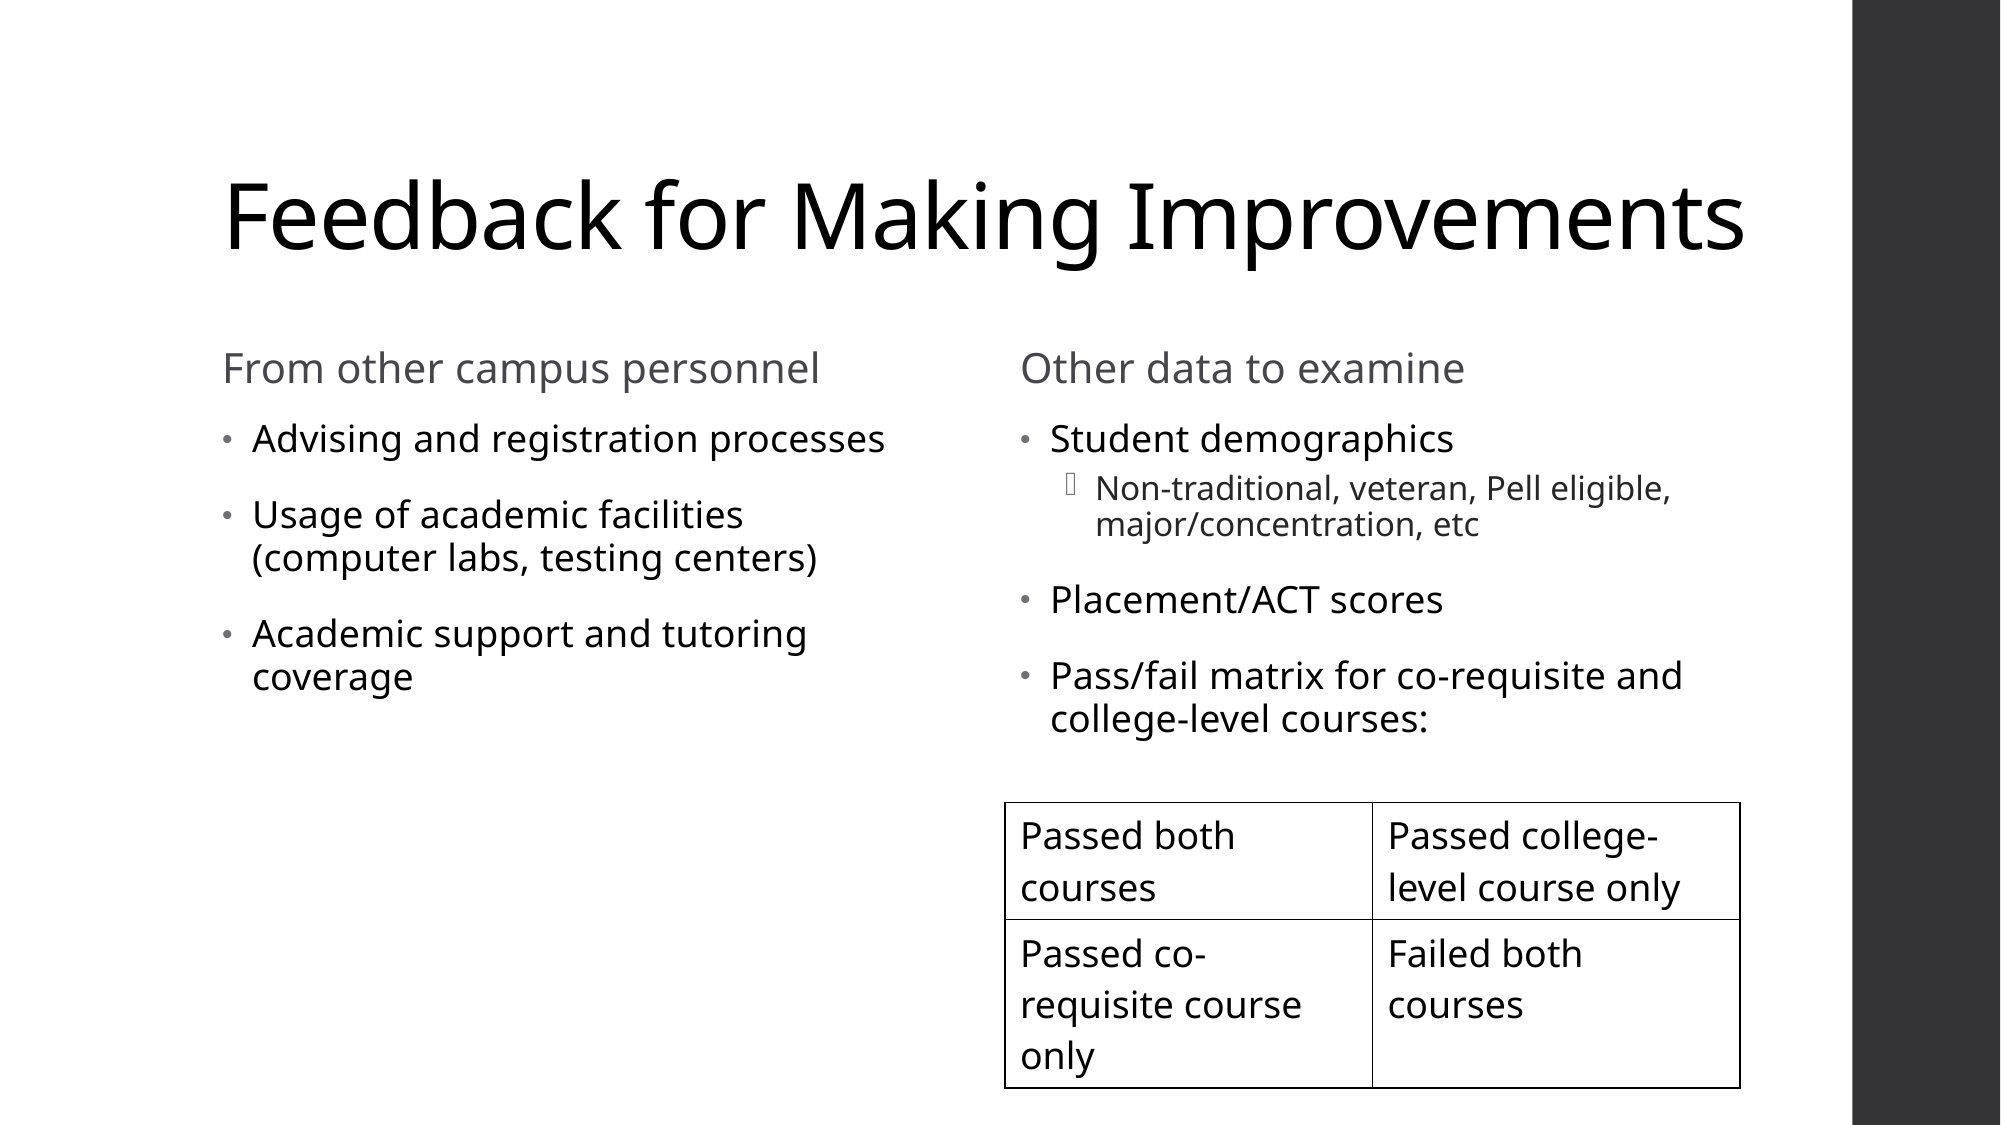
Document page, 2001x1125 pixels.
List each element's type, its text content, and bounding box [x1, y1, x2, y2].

list Advising and registration processes Usage of academic facilities (computer labs, testing centers) Academic support and tutoring coverage [206, 411, 942, 1013]
table_header Passed both courses [1006, 803, 1372, 919]
list From other campus personnel [206, 281, 942, 402]
list Other data to examine [1005, 281, 1740, 402]
table_header Passed college-level course only [1373, 803, 1739, 919]
table_cell Failed both courses [1373, 920, 1739, 1087]
table_cell Passed co-requisite course only [1006, 920, 1372, 1087]
title Feedback for Making Improvements [206, 60, 1797, 278]
list Student demographics Non-traditional, veteran, Pell eligible, major/concentration, etc Placement/ACT scores Pass/fail matrix for co-requisite and college-level courses: [1005, 411, 1740, 802]
